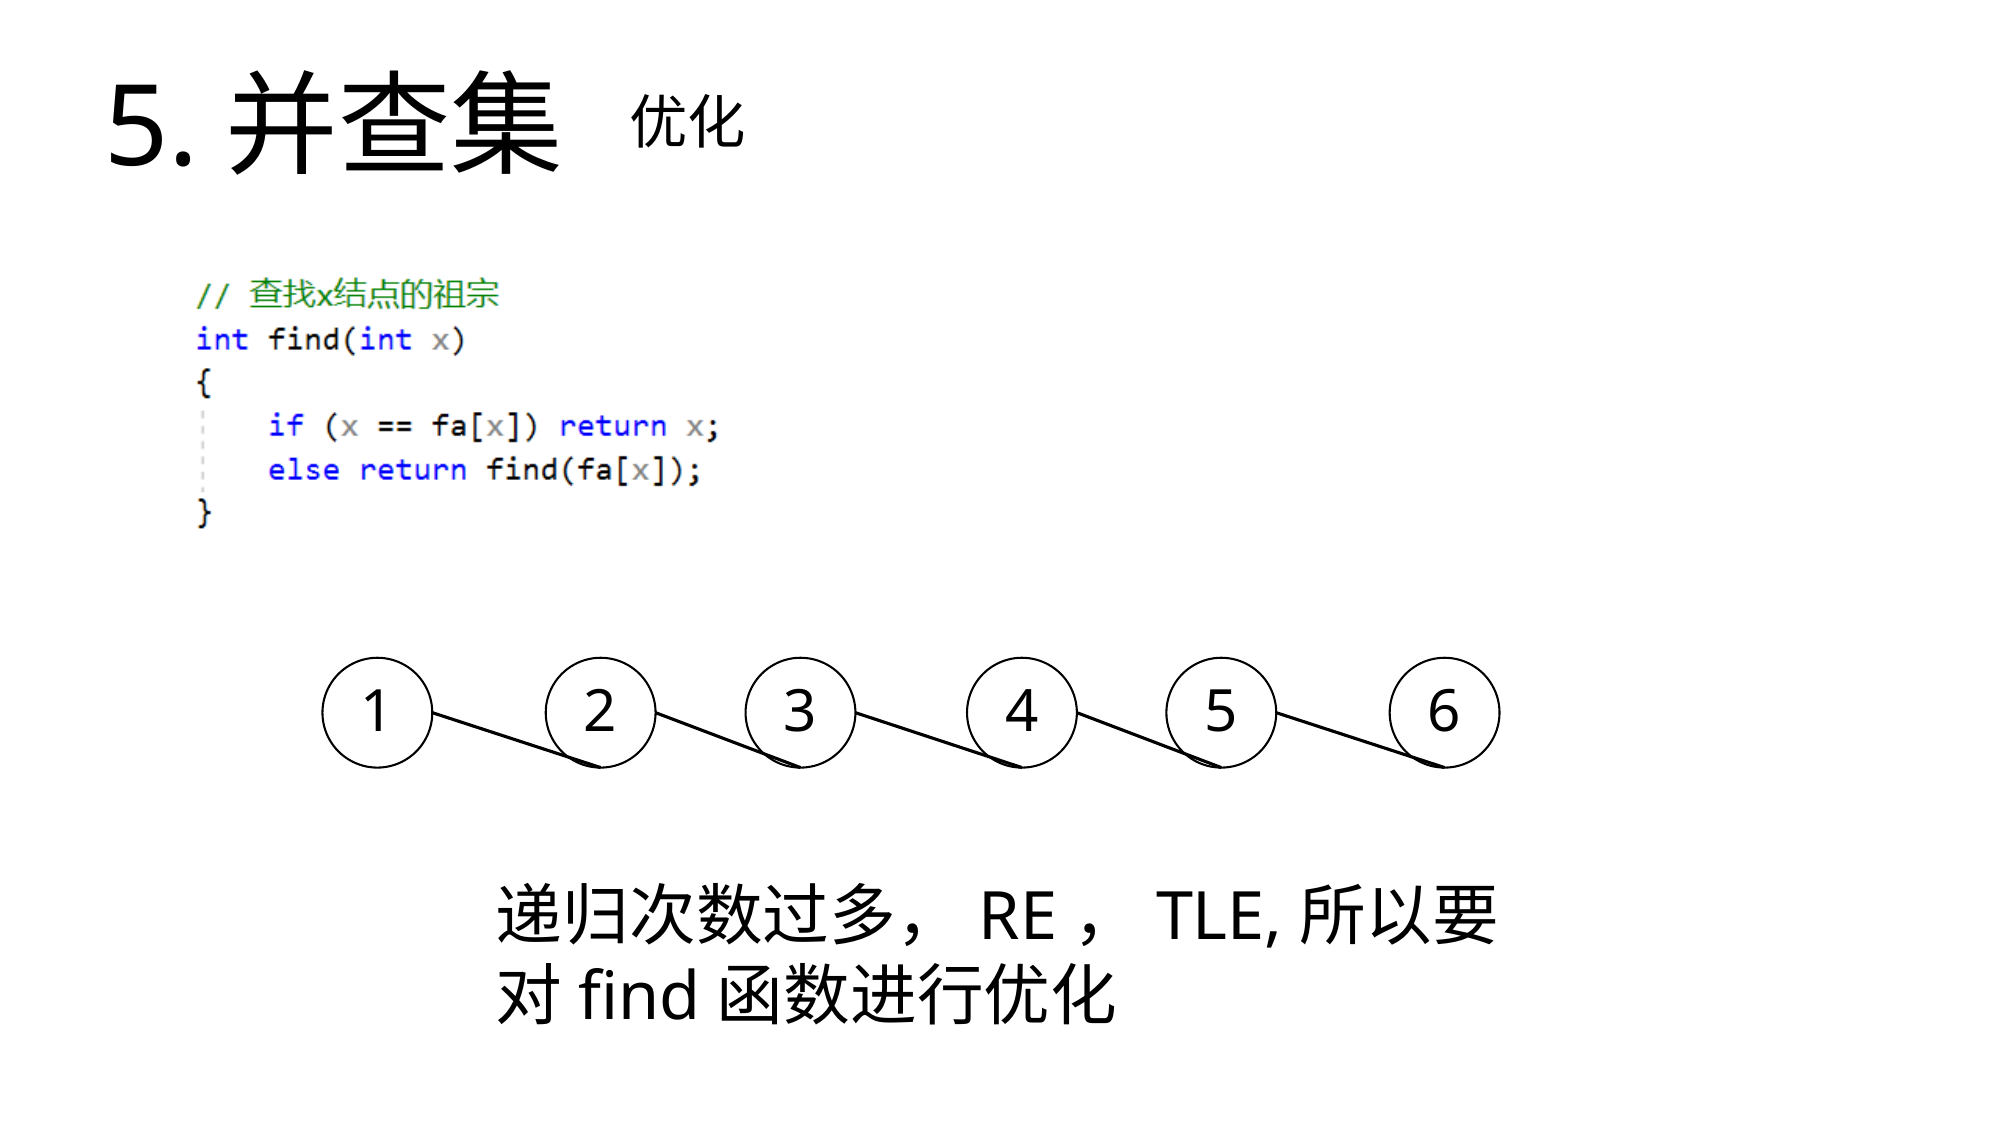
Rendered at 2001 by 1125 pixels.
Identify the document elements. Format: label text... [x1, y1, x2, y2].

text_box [1389, 657, 1500, 768]
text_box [1166, 657, 1277, 768]
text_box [322, 657, 433, 768]
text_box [545, 657, 656, 768]
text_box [745, 657, 856, 768]
text_box 5.并查集 [89, 45, 664, 196]
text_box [966, 657, 1077, 768]
text_box 递归次数过多，RE，TLE,所以要对find函数进行优化 [481, 865, 1519, 1041]
text_box 优化 [615, 78, 1410, 163]
picture [195, 259, 879, 563]
